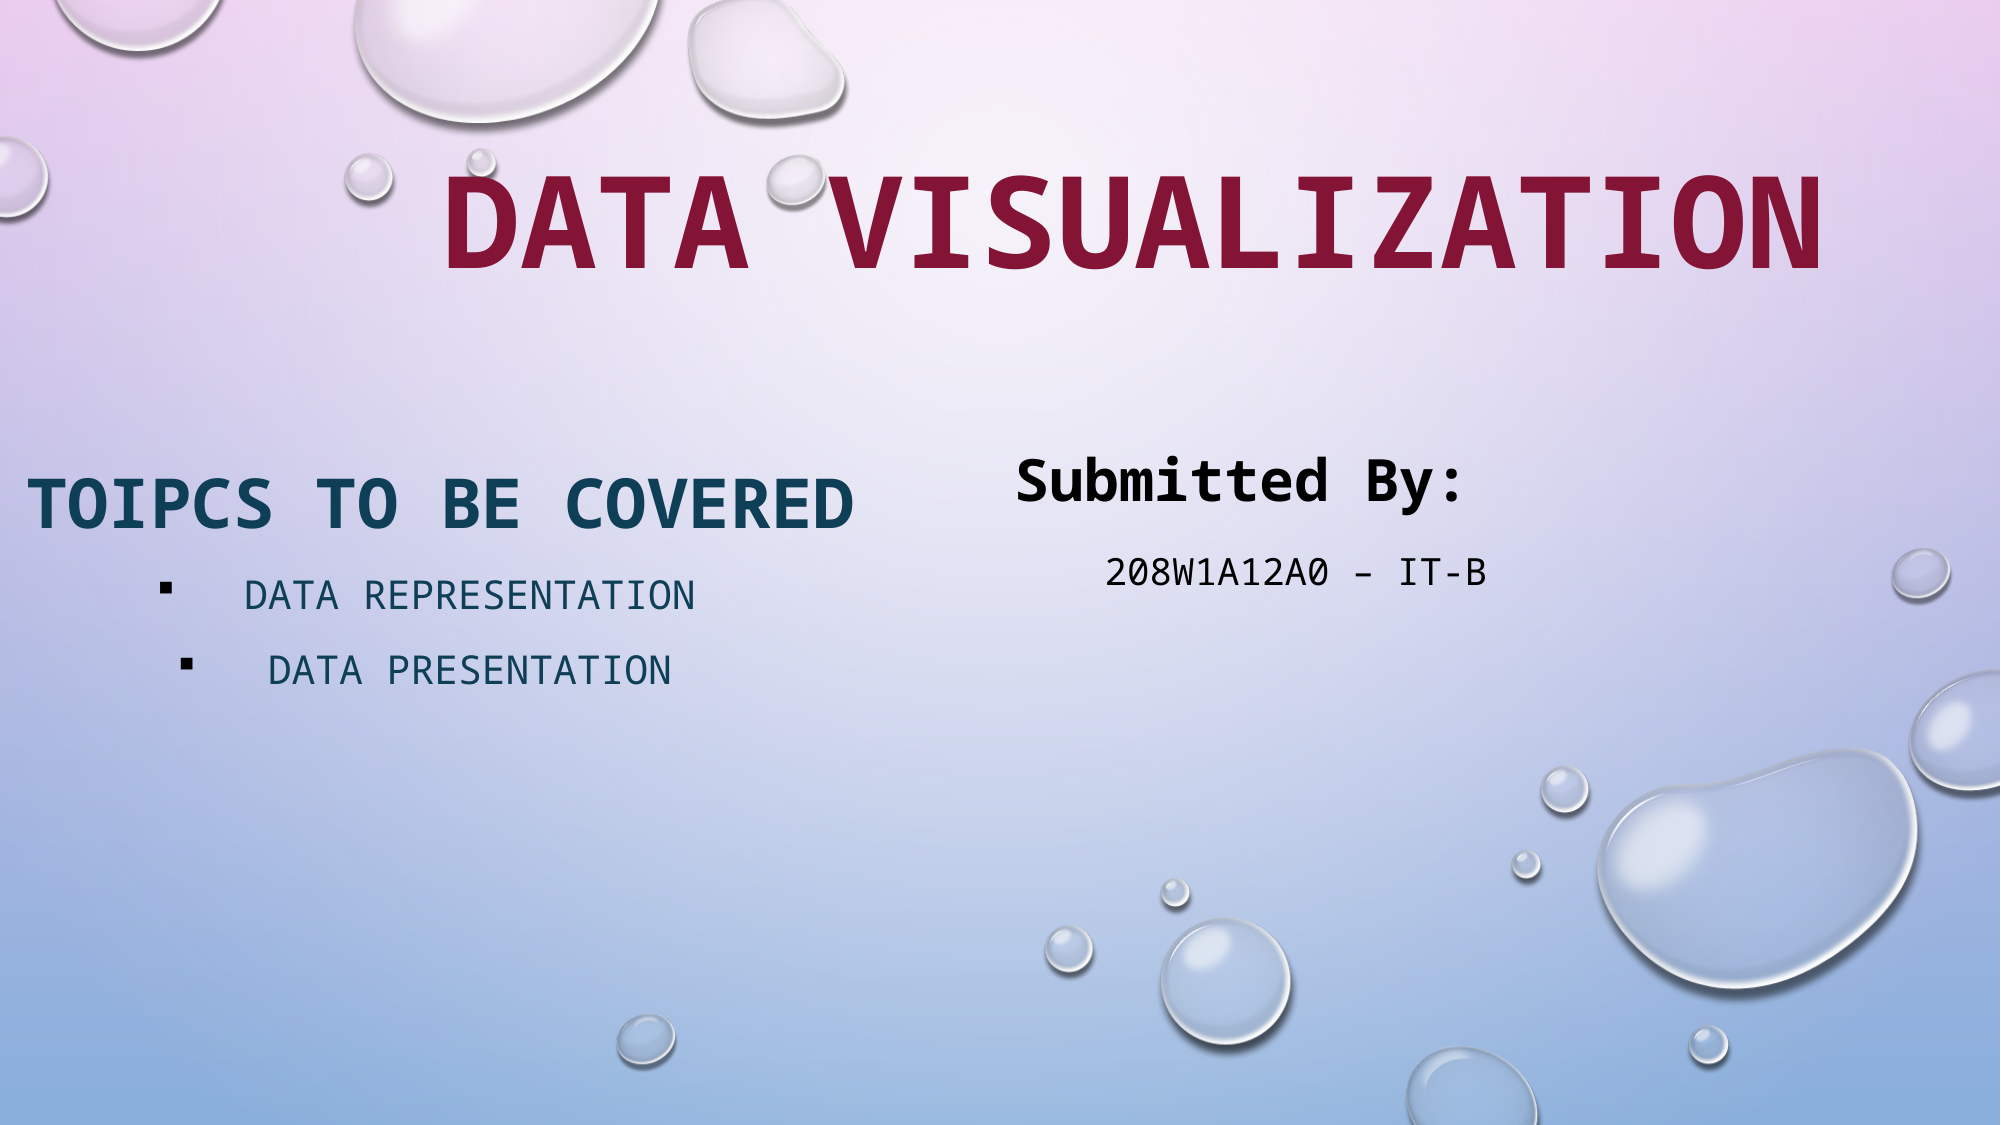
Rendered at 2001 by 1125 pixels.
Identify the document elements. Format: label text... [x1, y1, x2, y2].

text_box Submitted By: 208W1A12A0 – IT-B [999, 435, 1776, 601]
picture [0, 0, 2000, 1125]
subtitle Toipcs to be covered Data representation Data presentation [0, 435, 883, 706]
title Data Visualization [421, 136, 1848, 304]
